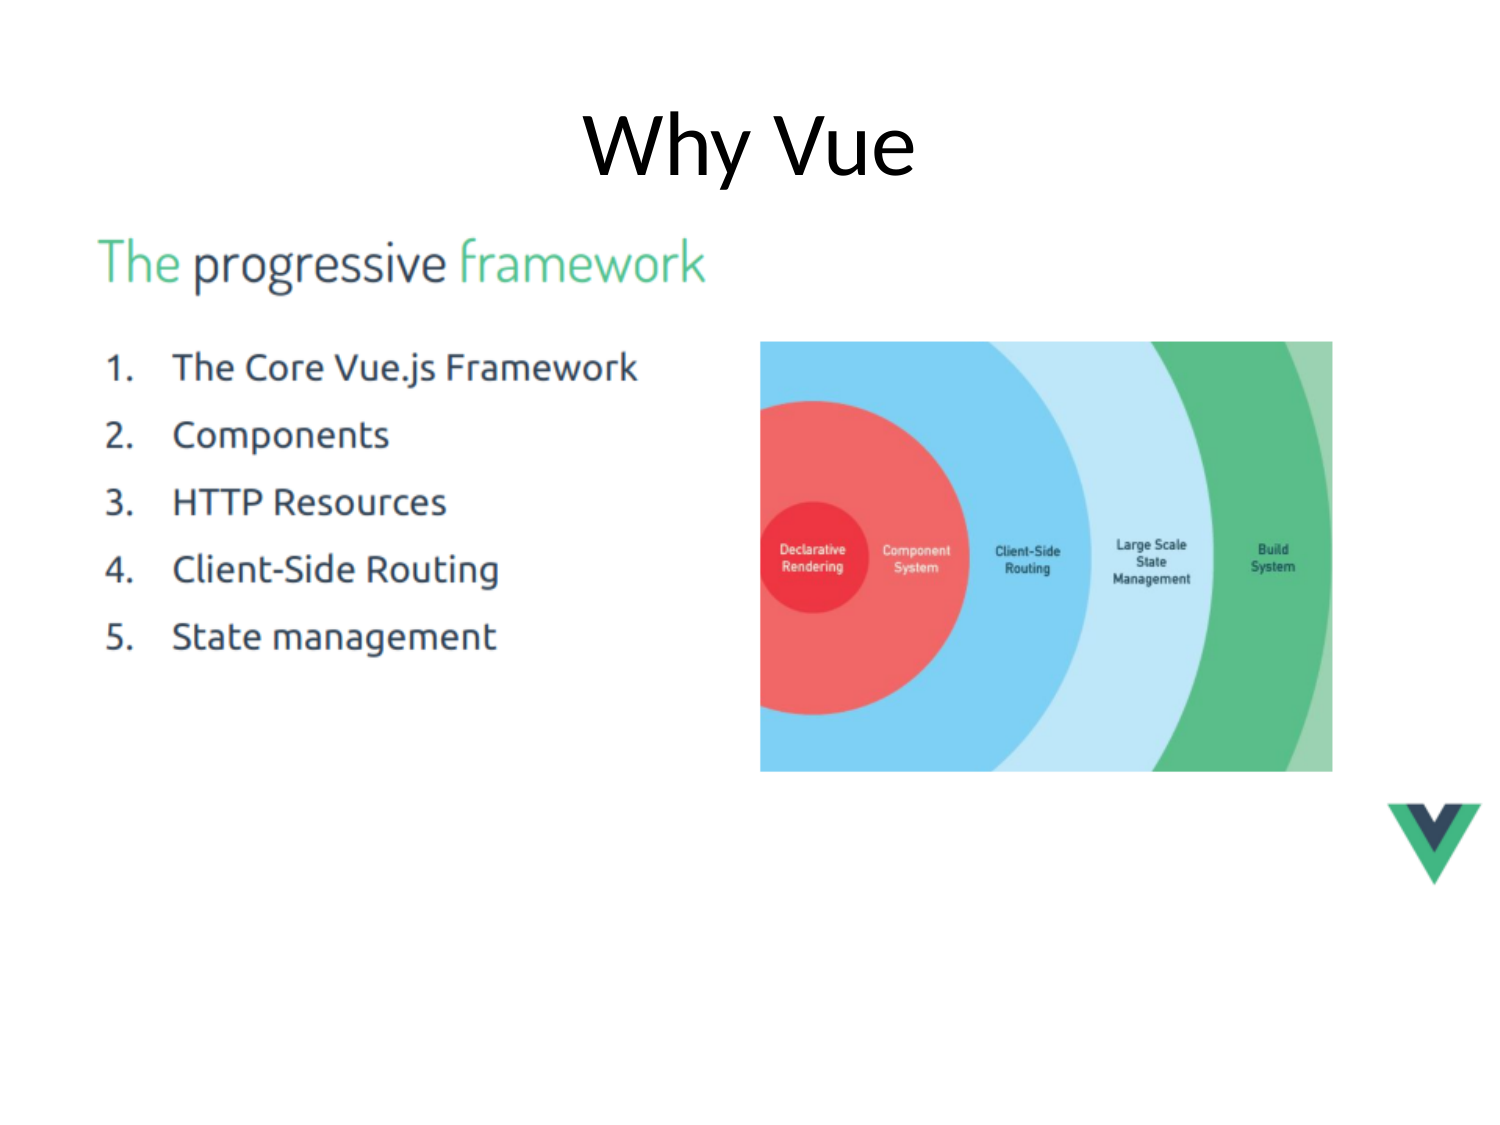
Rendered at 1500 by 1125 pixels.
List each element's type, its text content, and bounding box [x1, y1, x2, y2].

picture [82, 212, 1500, 966]
title Why Vue [75, 45, 1425, 233]
